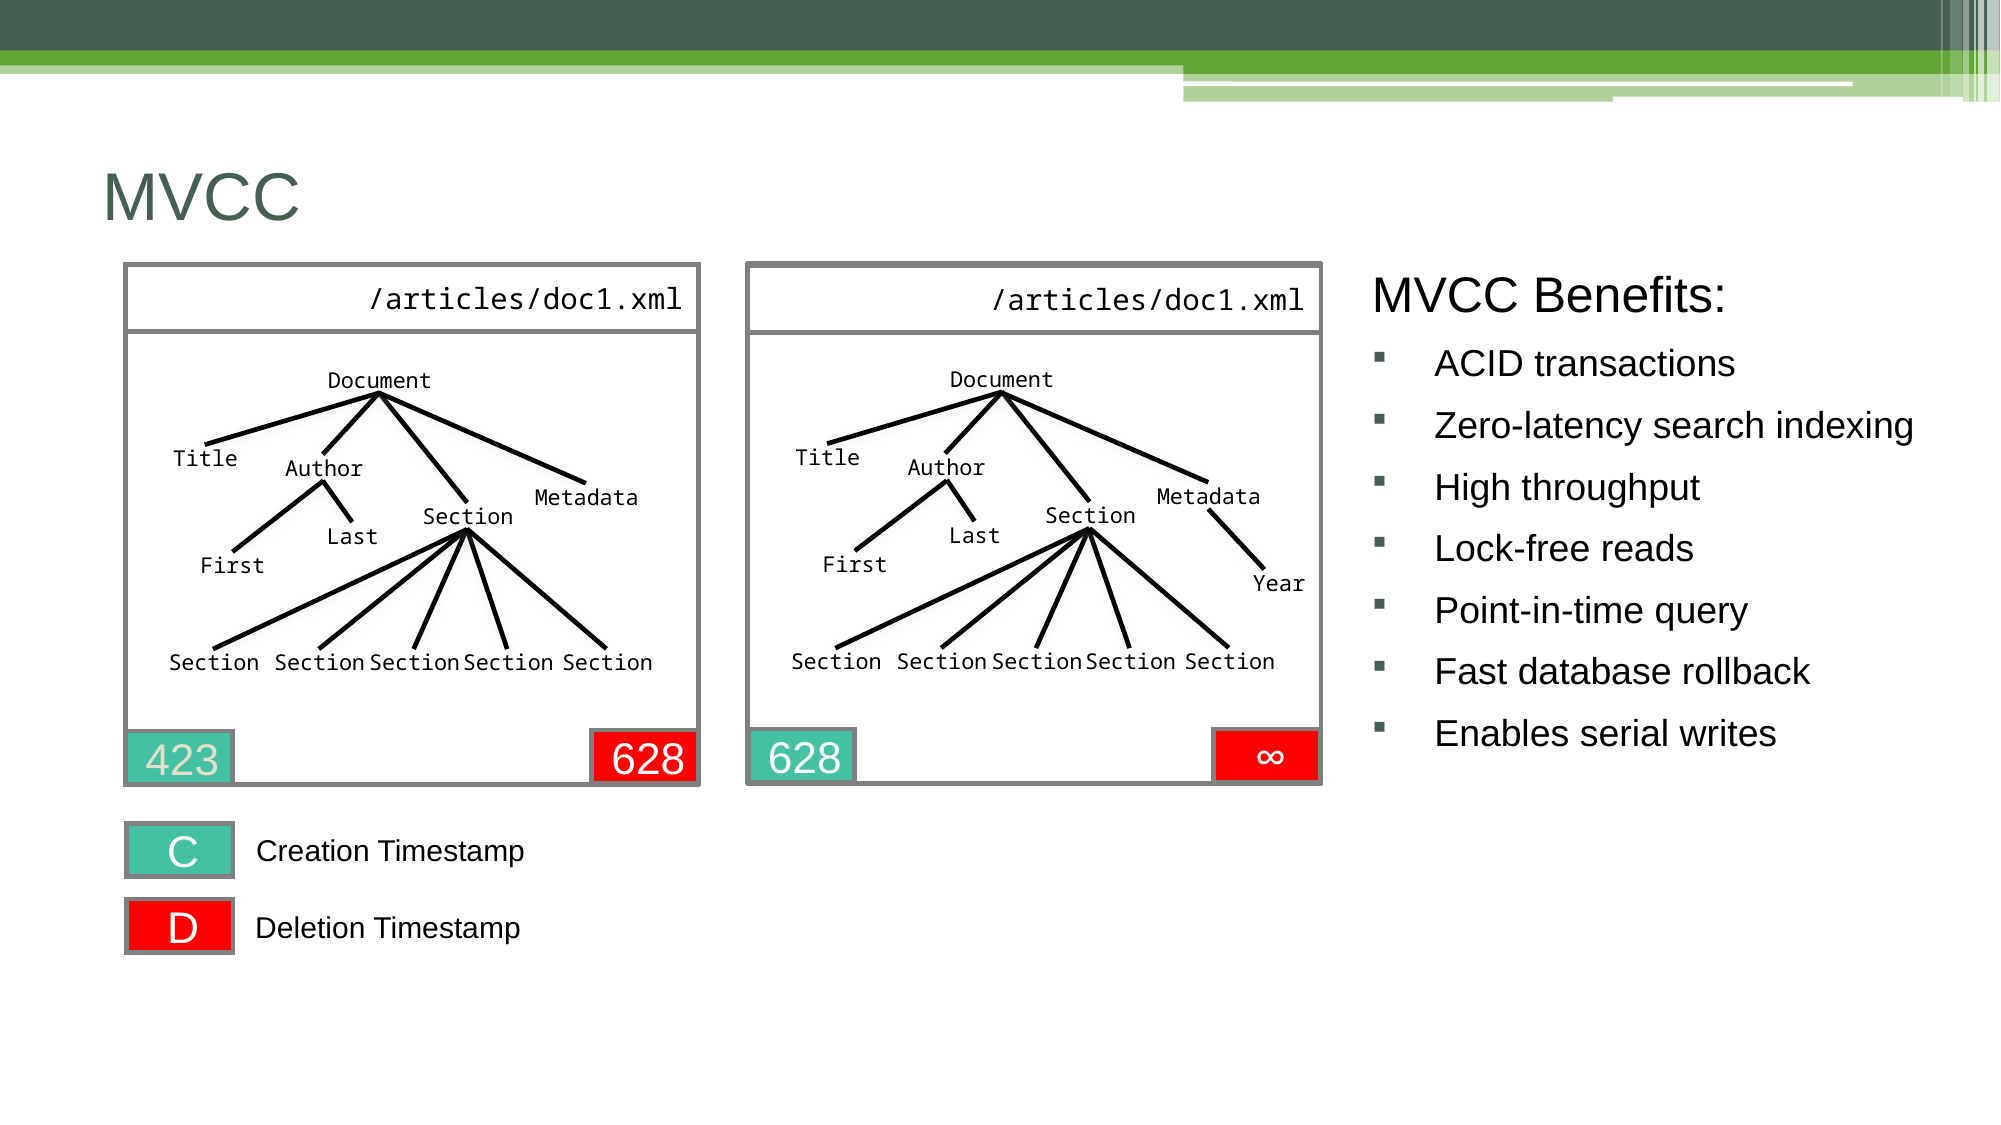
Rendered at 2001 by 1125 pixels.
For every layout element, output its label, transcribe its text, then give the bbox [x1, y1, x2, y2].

text_box MVCC Benefits: ACID transactions Zero-latency search indexing High throughput Lock-free reads Point-in-time query Fast database rollback Enables serial writes [1371, 262, 1954, 755]
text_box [125, 264, 699, 785]
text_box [126, 822, 627, 954]
text_box MVCC [87, 145, 1907, 242]
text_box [747, 263, 1321, 784]
